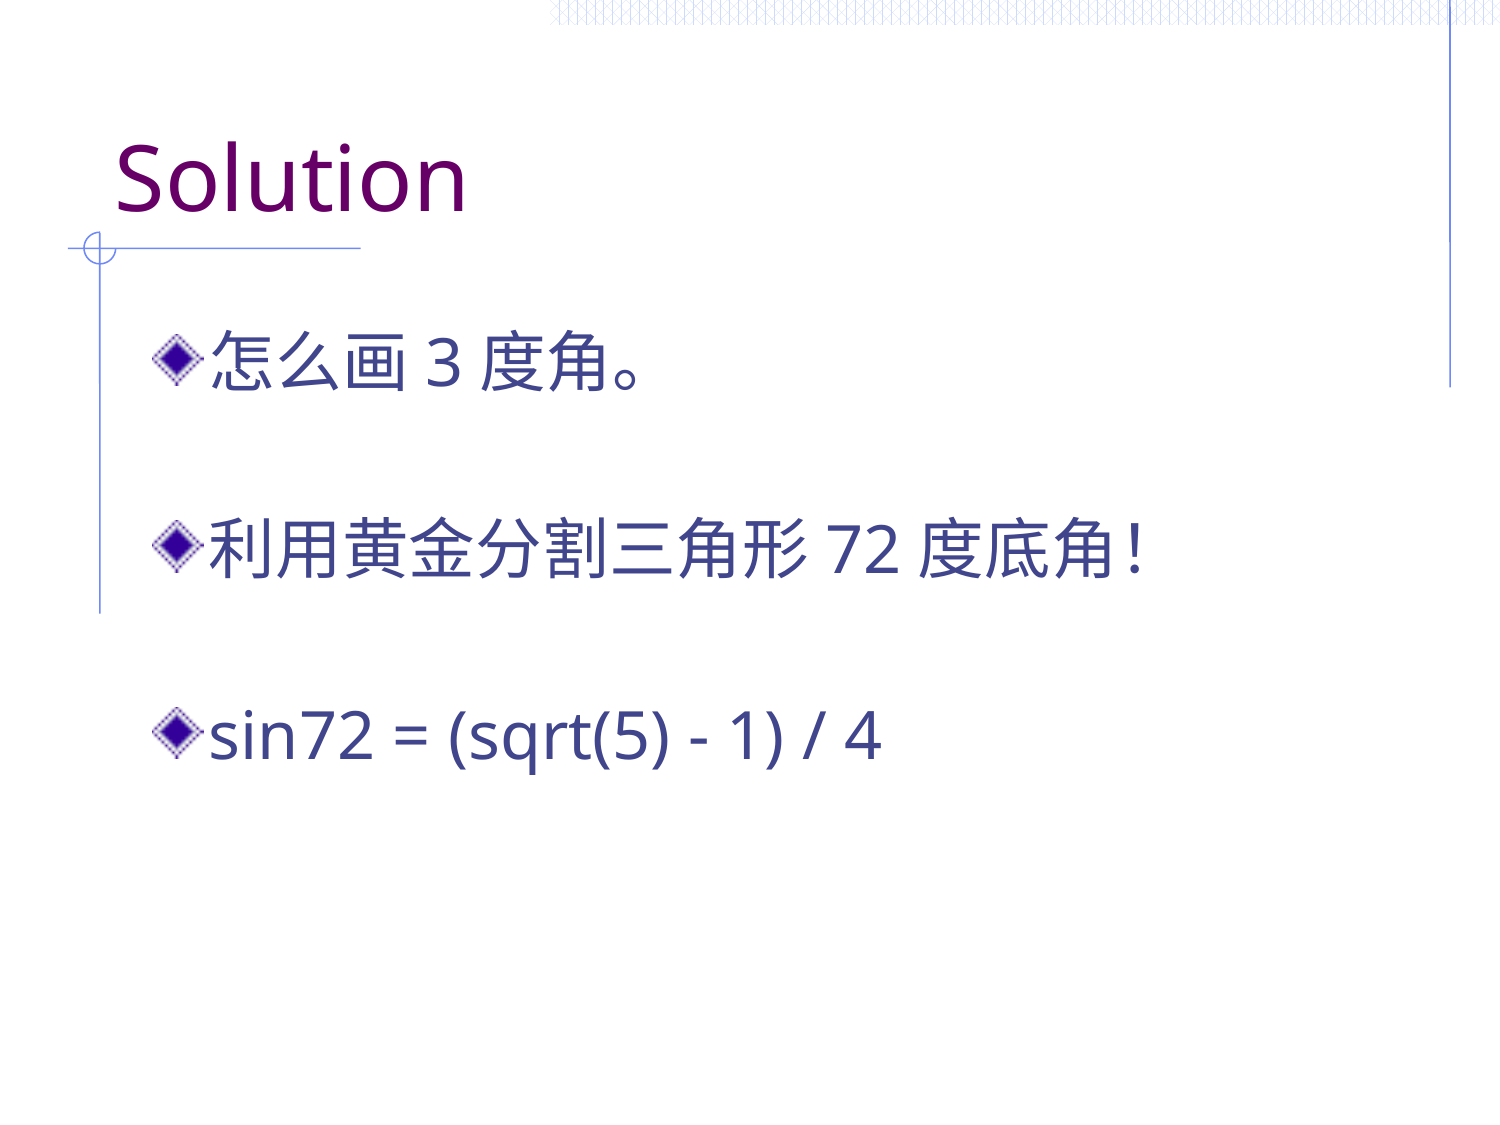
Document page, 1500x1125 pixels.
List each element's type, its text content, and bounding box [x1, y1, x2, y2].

picture [152, 520, 204, 573]
title Solution [99, 50, 1375, 238]
list 怎么画3度角。 利用黄金分割三角形72度底角！ sin72 = (sqrt(5) - 1) / 4 [137, 312, 1413, 988]
picture [152, 334, 204, 386]
picture [152, 707, 204, 759]
